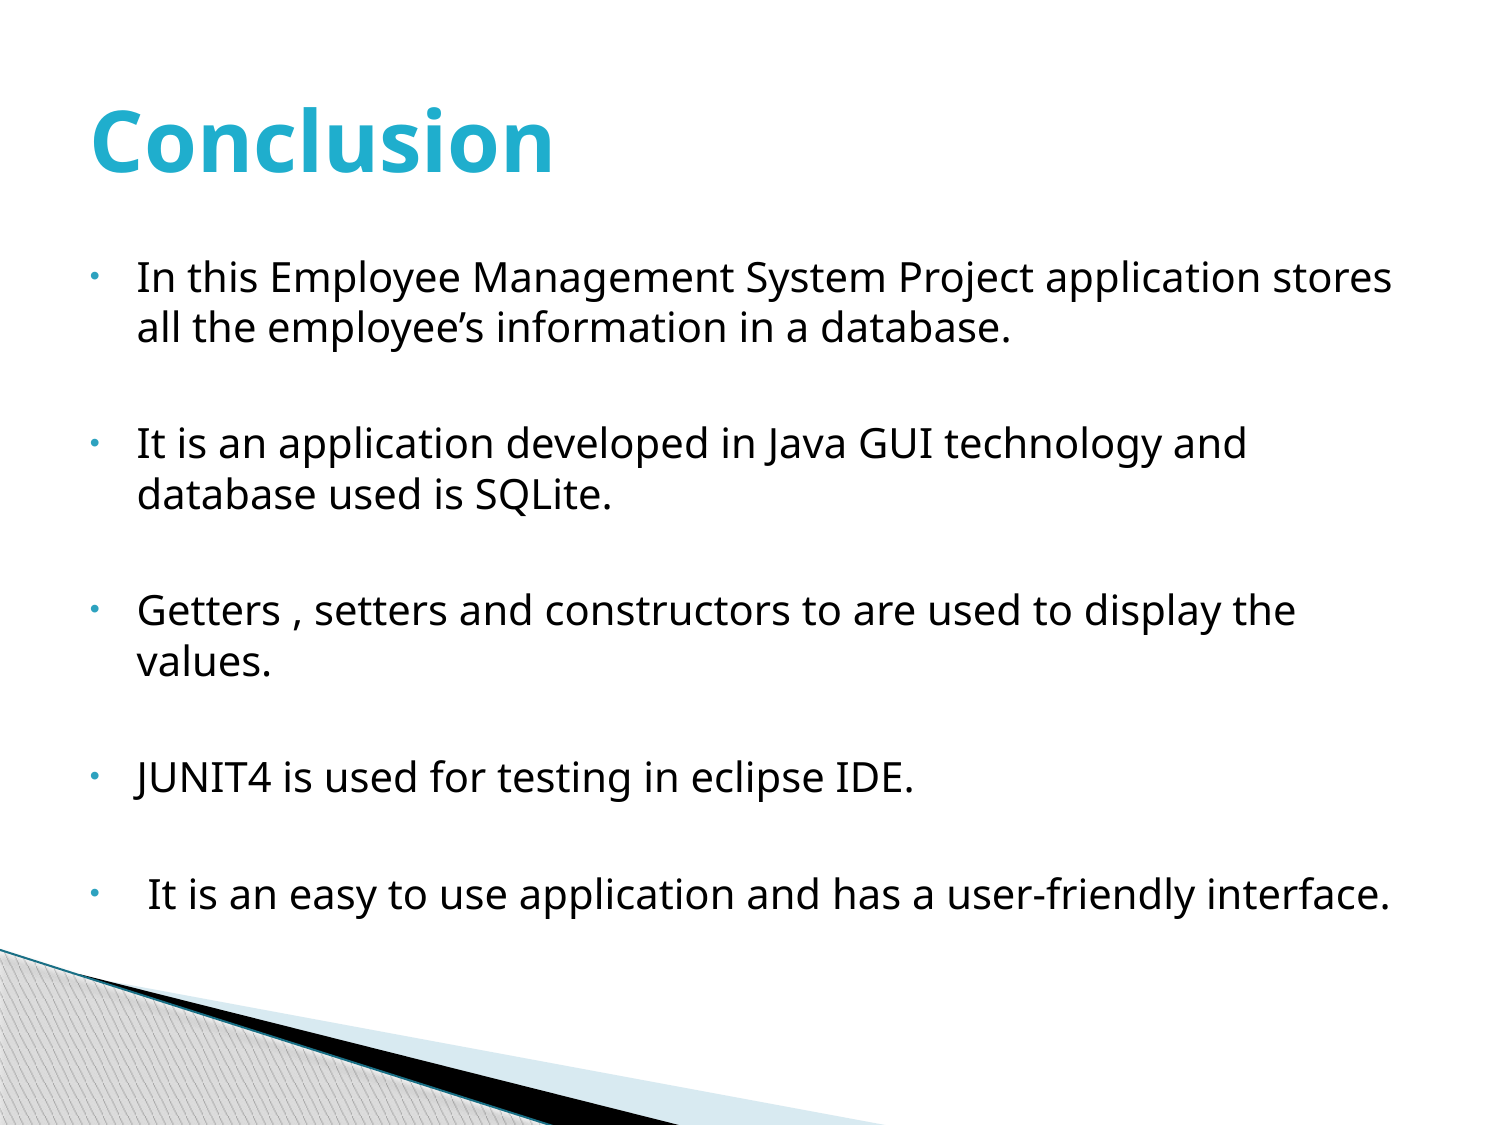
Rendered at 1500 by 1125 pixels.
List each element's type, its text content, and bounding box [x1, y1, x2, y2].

list In this Employee Management System Project application stores all the employee’s information in a database. It is an application developed in Java GUI technology and database used is SQLite. Getters , setters and constructors to are used to display the values. JUNIT4 is used for testing in eclipse IDE. It is an easy to use application and has a user-friendly interface. [75, 243, 1425, 986]
title Conclusion [75, 45, 1425, 233]
